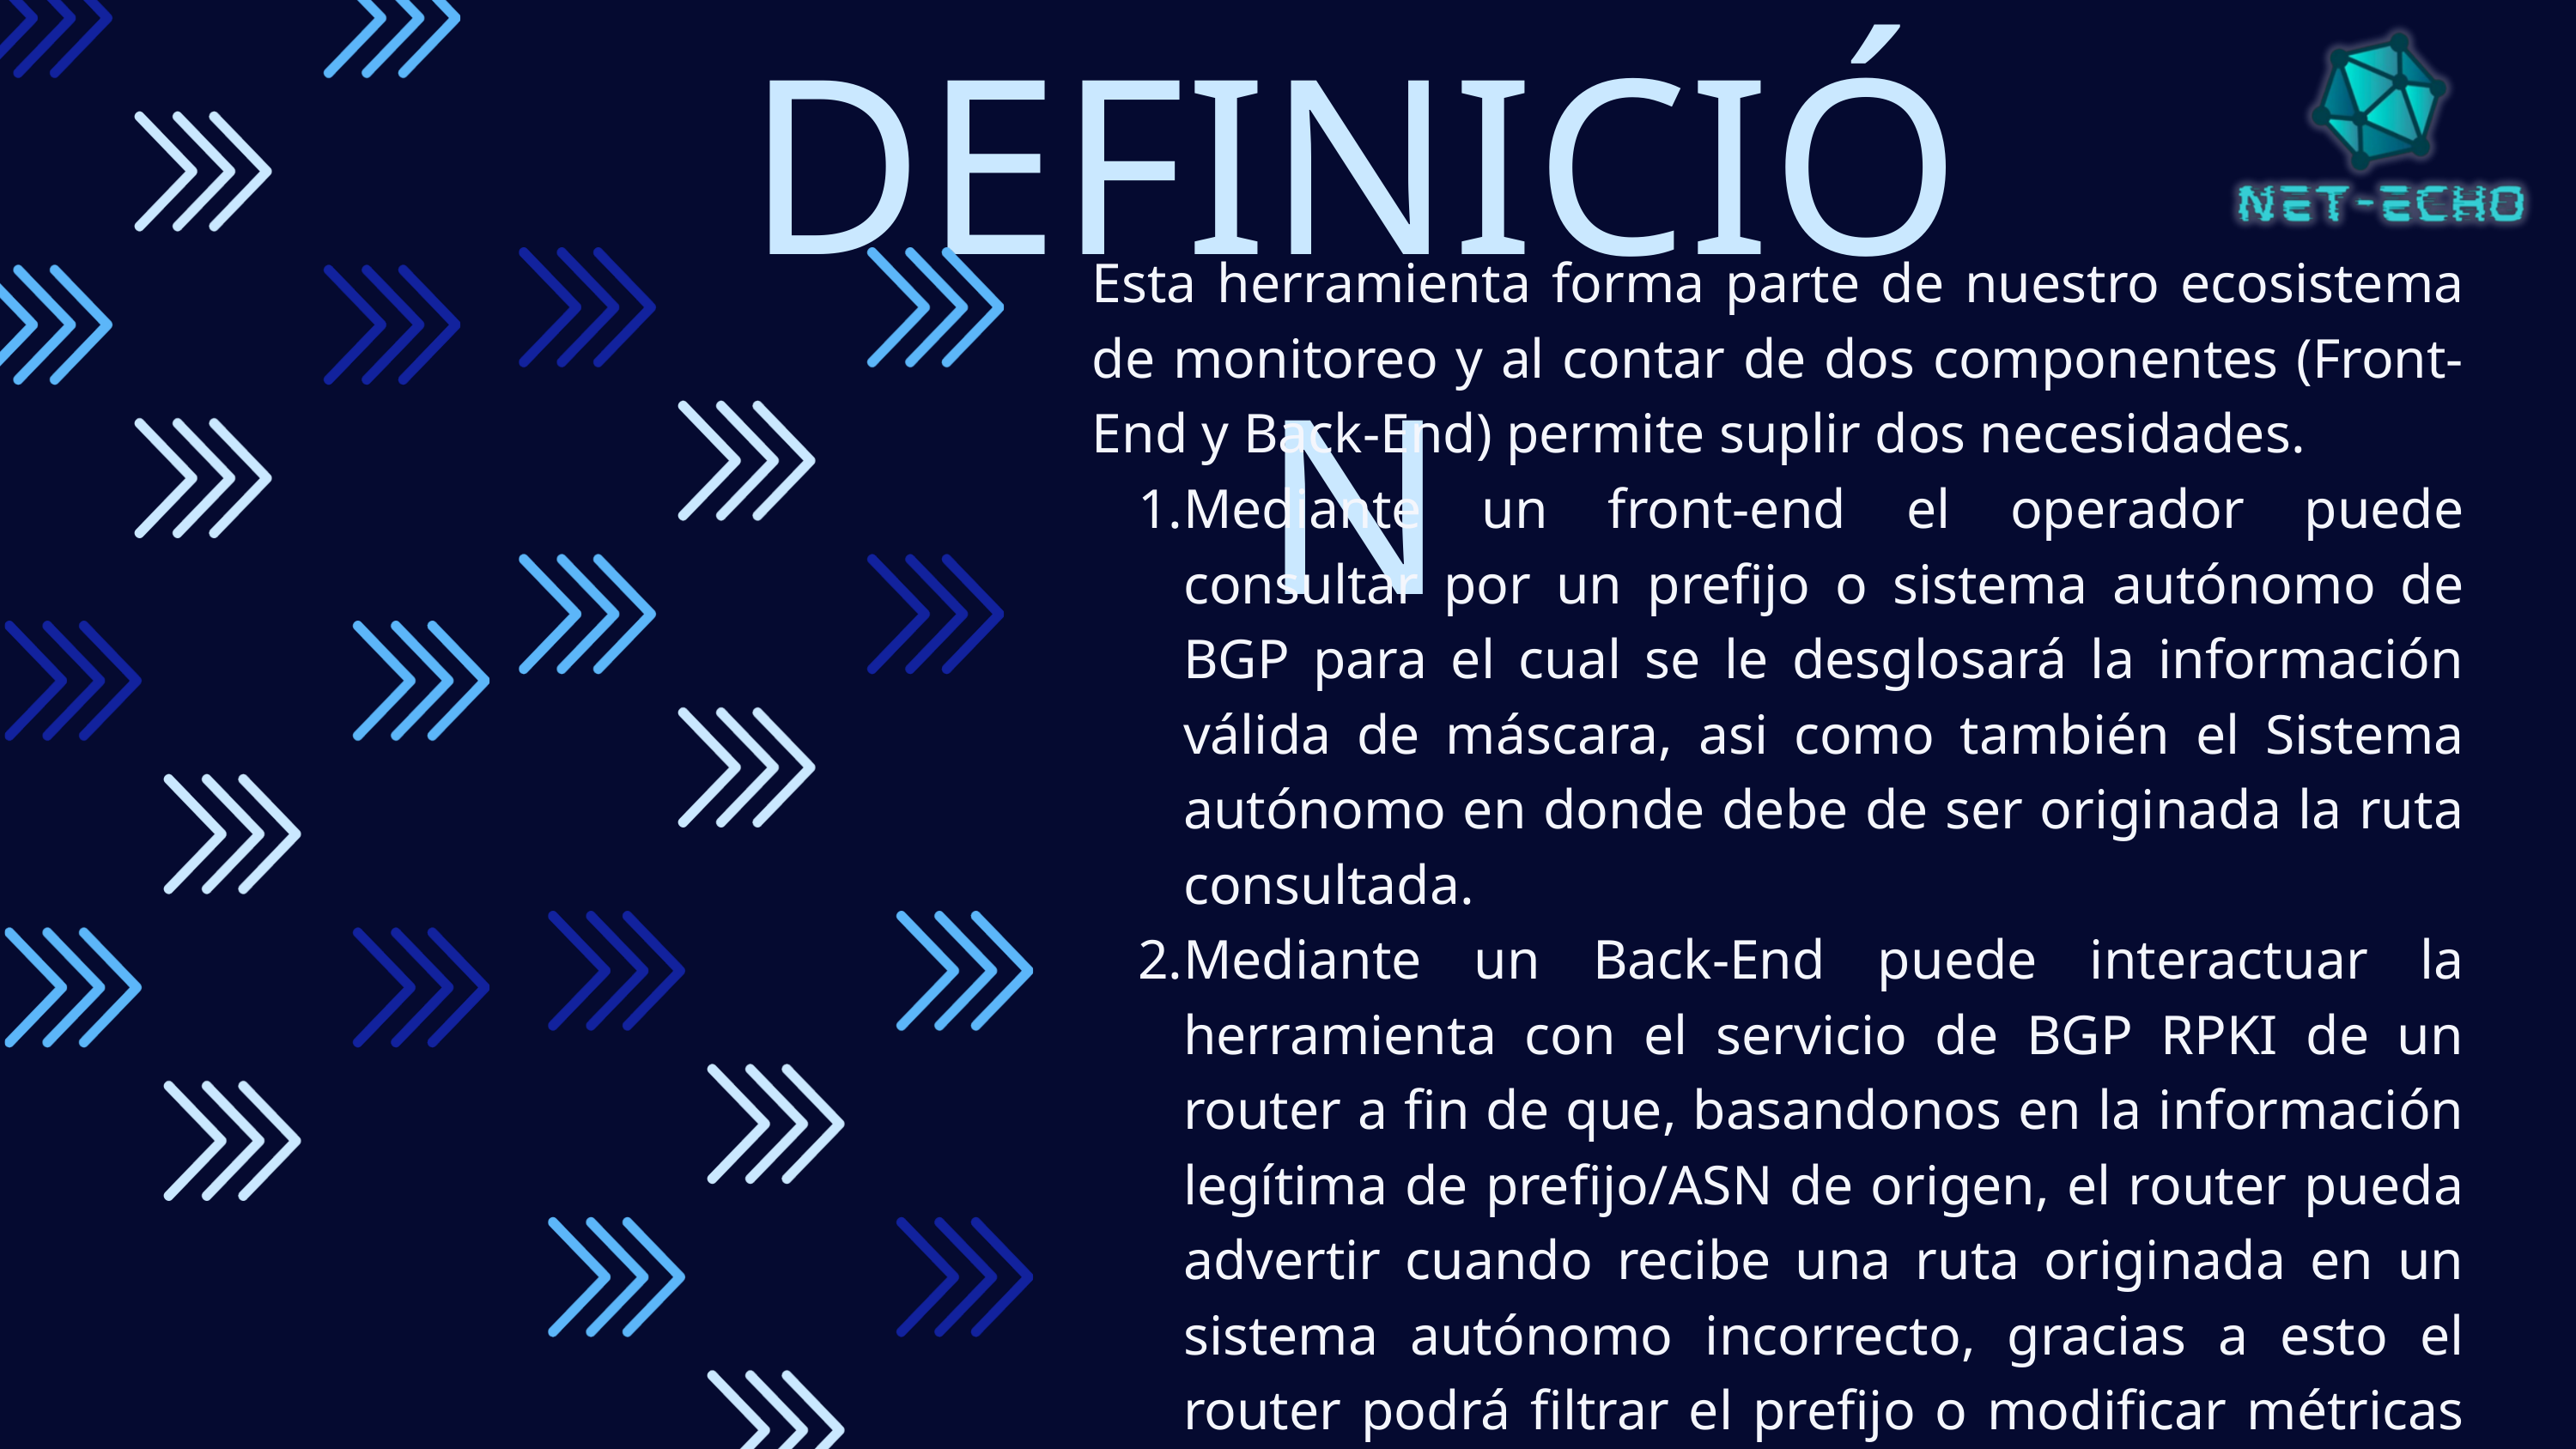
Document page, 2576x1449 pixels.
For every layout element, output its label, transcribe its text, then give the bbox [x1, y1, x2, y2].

text_box [4, 621, 490, 1201]
text_box Esta herramienta forma parte de nuestro ecosistema de monitoreo y al contar de dos componentes (Front-End y Back-End) permite suplir dos necesidades. Mediante un front-end el operador puede consultar por un prefijo o sistema autónomo de BGP para el cual se le desglosará la información válida de máscara, asi como también el Sistema autónomo en donde debe de ser originada la ruta consultada. Mediante un Back-End puede interactuar la herramienta con el servicio de BGP RPKI de un router a fin de que, basandonos en la información legítima de prefijo/ASN de origen, el router pueda advertir cuando recibe una ruta originada en un sistema autónomo incorrecto, gracias a esto el router podrá filtrar el prefijo o modificar métricas válidas para BGP evitando el outage. [1091, 238, 2466, 1449]
text_box DEFINICIÓN [656, 0, 2052, 644]
text_box [2183, 0, 2576, 255]
text_box [548, 911, 1034, 1449]
text_box [519, 247, 1005, 828]
text_box [0, 0, 461, 538]
